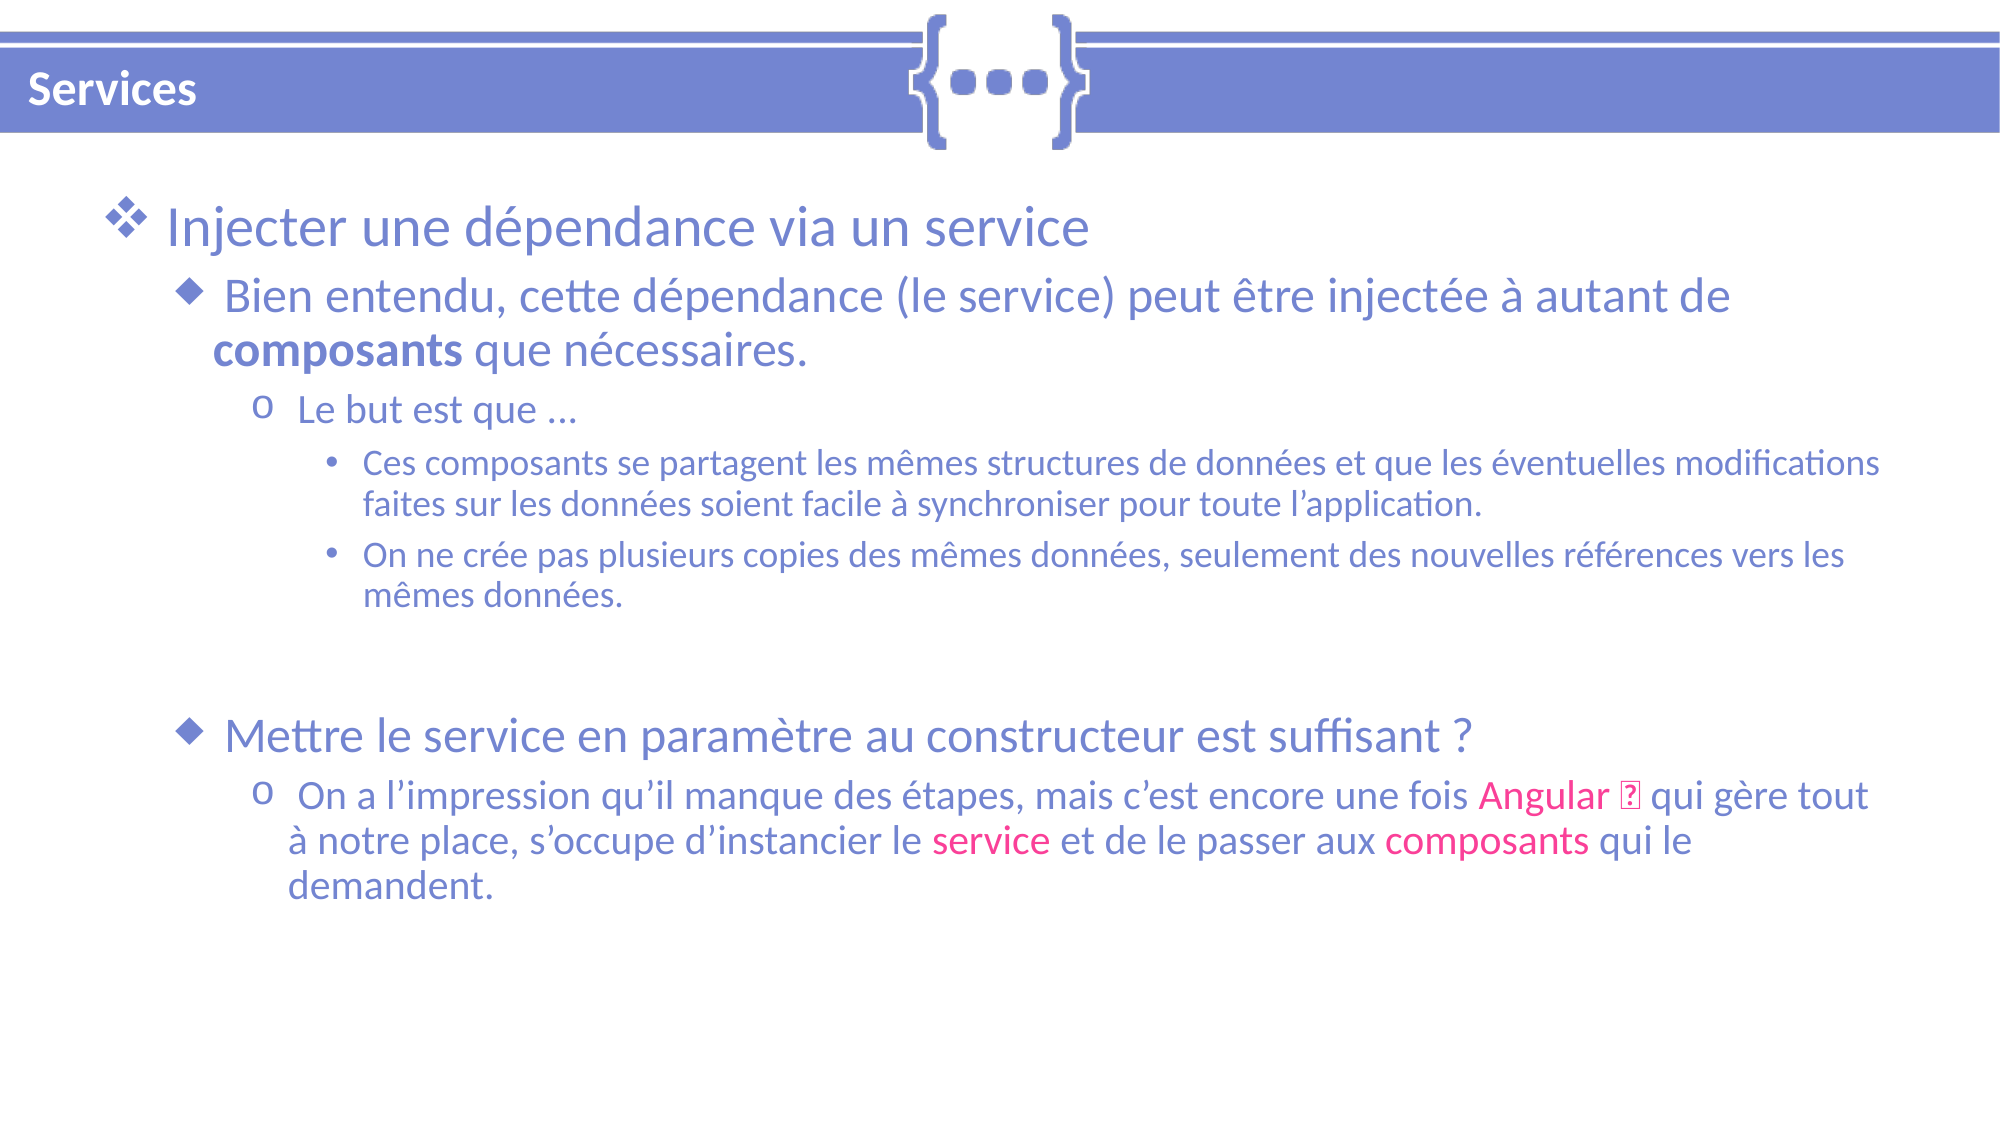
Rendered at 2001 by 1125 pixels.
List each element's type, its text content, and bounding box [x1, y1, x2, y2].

list Injecter une dépendance via un service Bien entendu, cette dépendance (le service) peut être injectée à autant de composants que nécessaires. Le but est que ... Ces composants se partagent les mêmes structures de données et que les éventuelles modifications faites sur les données soient facile à synchroniser pour toute l’application. On ne crée pas plusieurs copies des mêmes données, seulement des nouvelles références vers les mêmes données. Mettre le service en paramètre au constructeur est suffisant ? On a l’impression qu’il manque des étapes, mais c’est encore une fois Angular ✨ qui gère tout à notre place, s’occupe d’instancier le service et de le passer aux composants qui le demandent. [85, 188, 1910, 1014]
title Services [12, 58, 913, 120]
picture [0, 4, 2000, 161]
